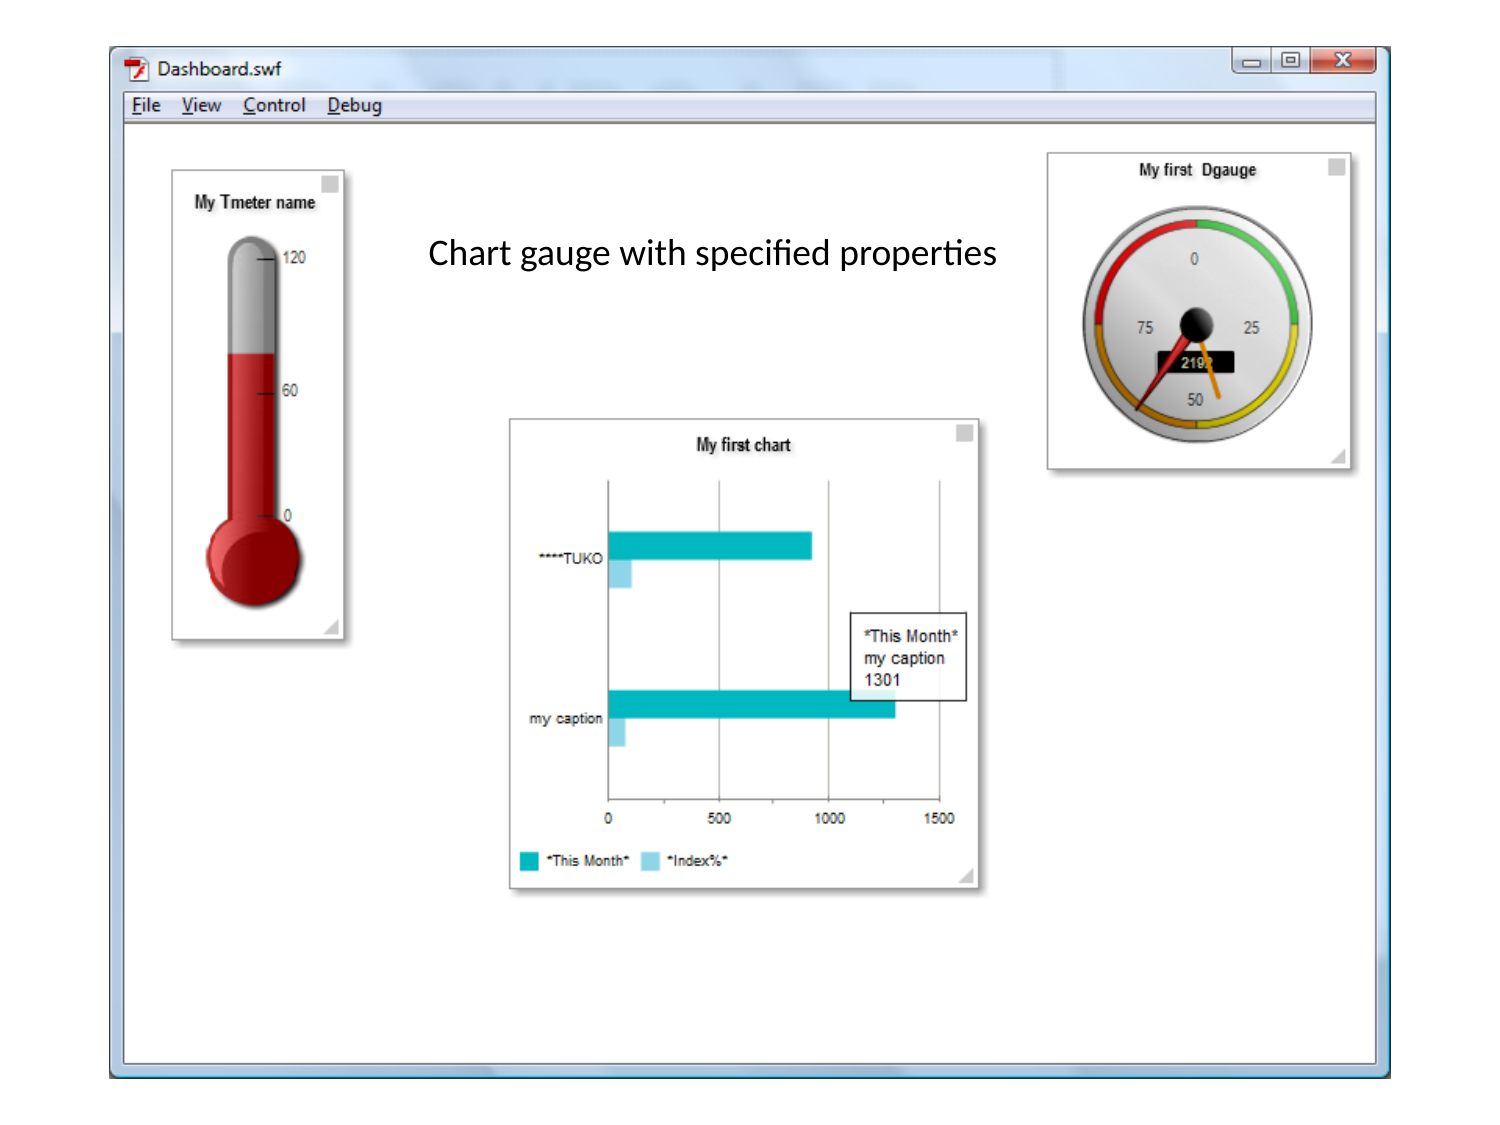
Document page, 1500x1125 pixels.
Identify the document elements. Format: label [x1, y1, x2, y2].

picture [109, 46, 1391, 1079]
